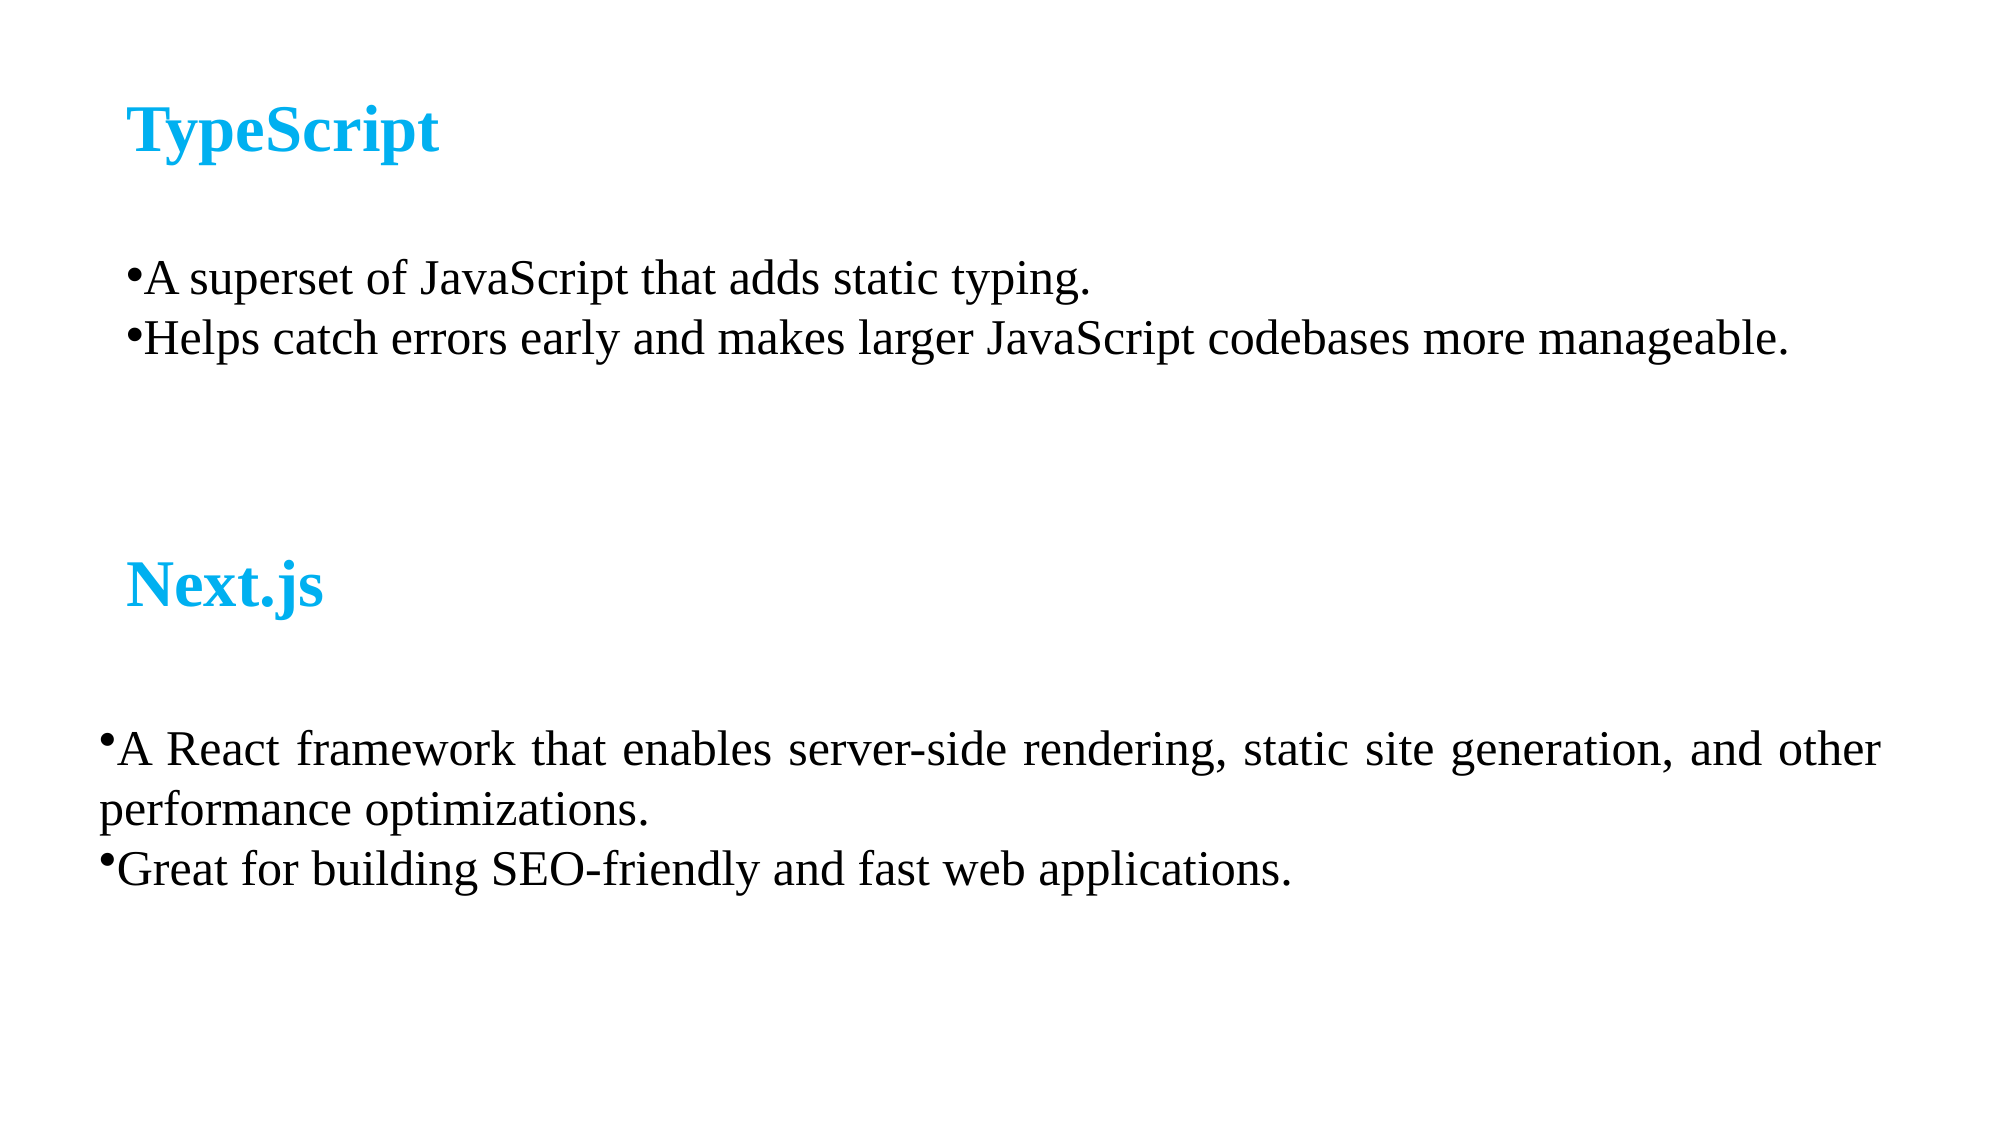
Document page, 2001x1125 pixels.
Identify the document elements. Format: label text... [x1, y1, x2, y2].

text_box TypeScript A superset of JavaScript that adds static typing. Helps catch errors early and makes larger JavaScript codebases more manageable. [111, 77, 1898, 372]
text_box Next.js [111, 532, 619, 627]
text_box A React framework that enables server-side rendering, static site generation, and other performance optimizations. Great for building SEO-friendly and fast web applications. [84, 708, 1898, 904]
